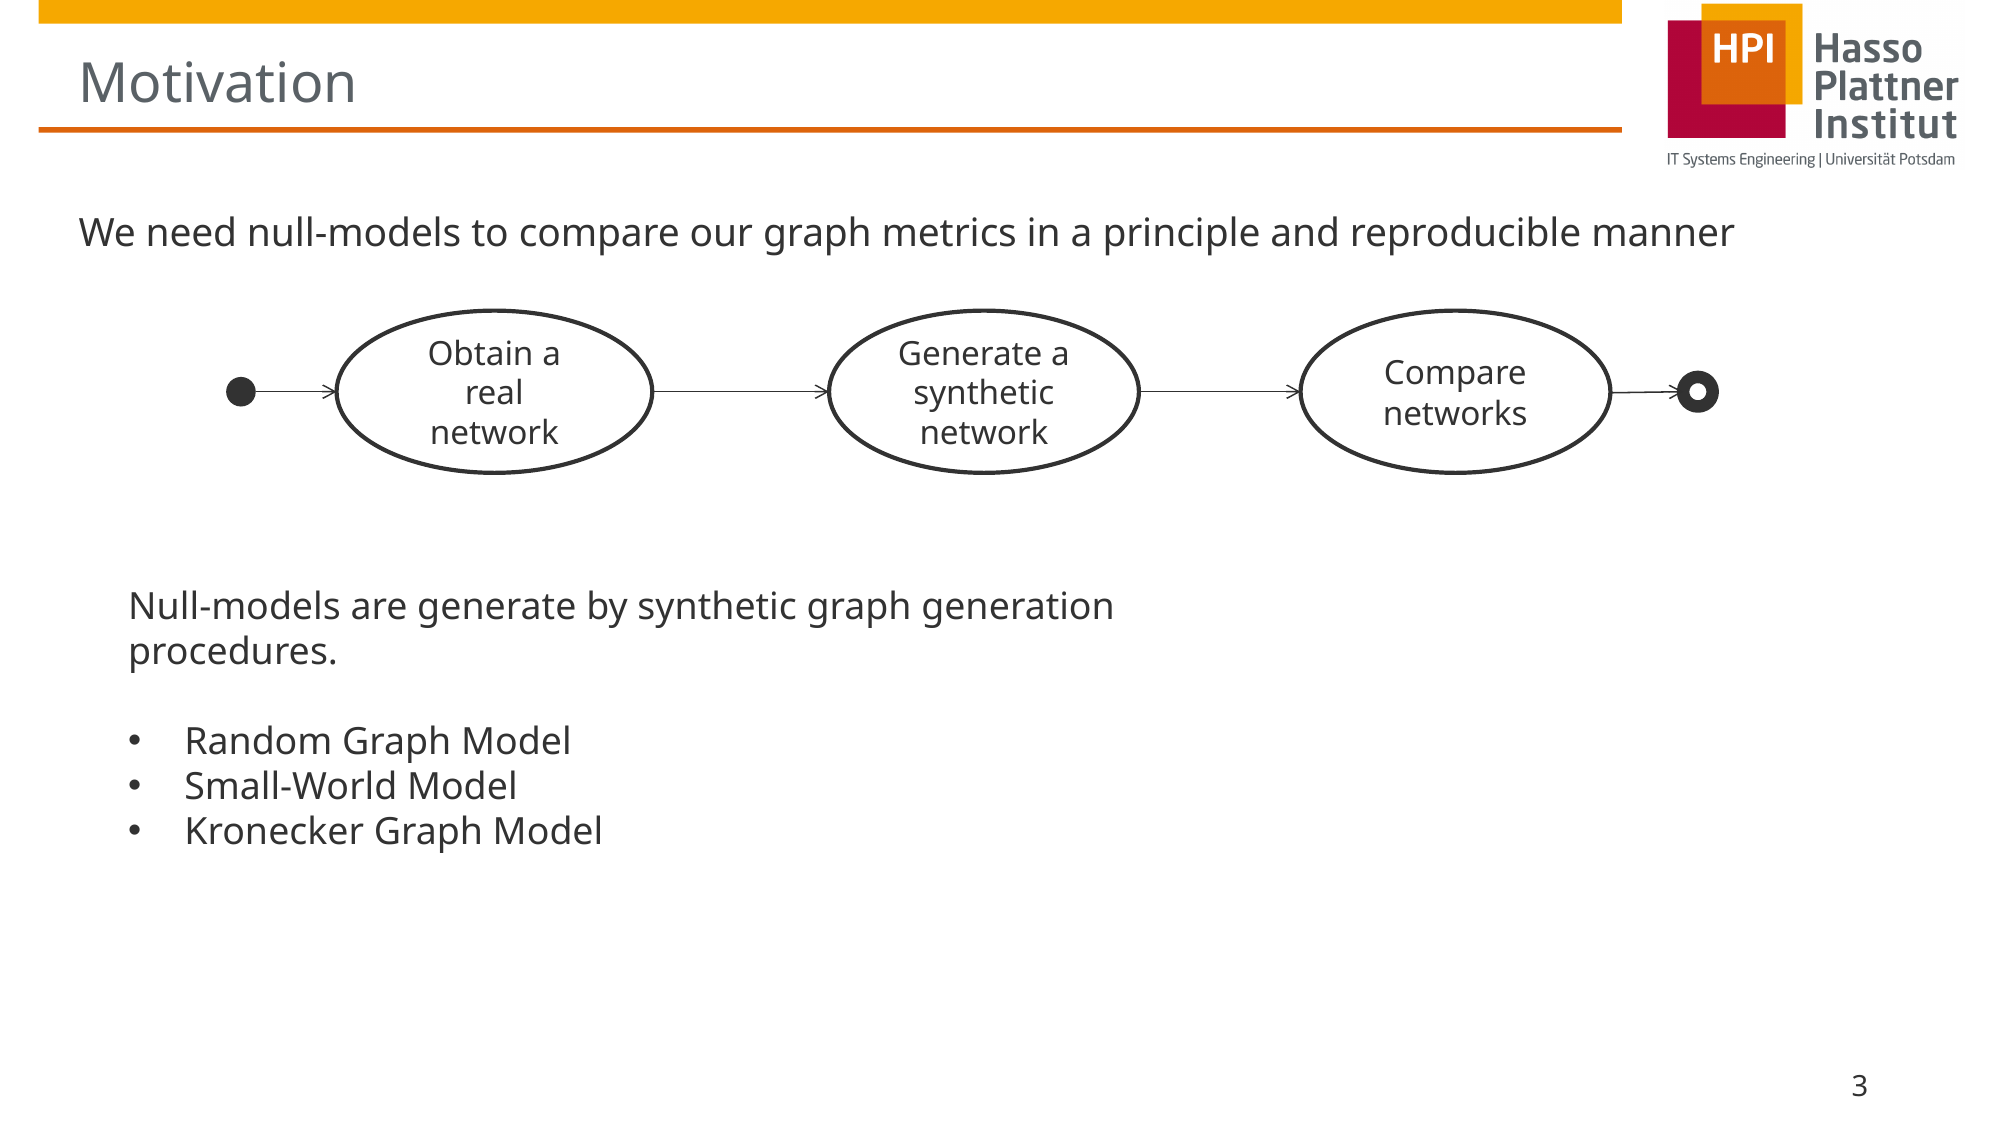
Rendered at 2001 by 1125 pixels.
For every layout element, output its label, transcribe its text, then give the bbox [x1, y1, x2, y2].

picture [1664, 0, 1965, 170]
text_box Generate a synthetic network [827, 308, 1141, 475]
slide_number 3 [1834, 1064, 1961, 1107]
text_box [224, 374, 258, 409]
text_box Null-models are generate by synthetic graph generation procedures. Random Graph Model Small-World Model Kronecker Graph Model [113, 574, 1139, 860]
text_box [1681, 374, 1715, 409]
text_box Compare networks [1298, 308, 1613, 475]
text_box Obtain a real network [334, 308, 655, 475]
list We need null-models to compare our graph metrics in a principle and reproducible manner [78, 199, 1961, 324]
title Motivation [78, 23, 1583, 115]
